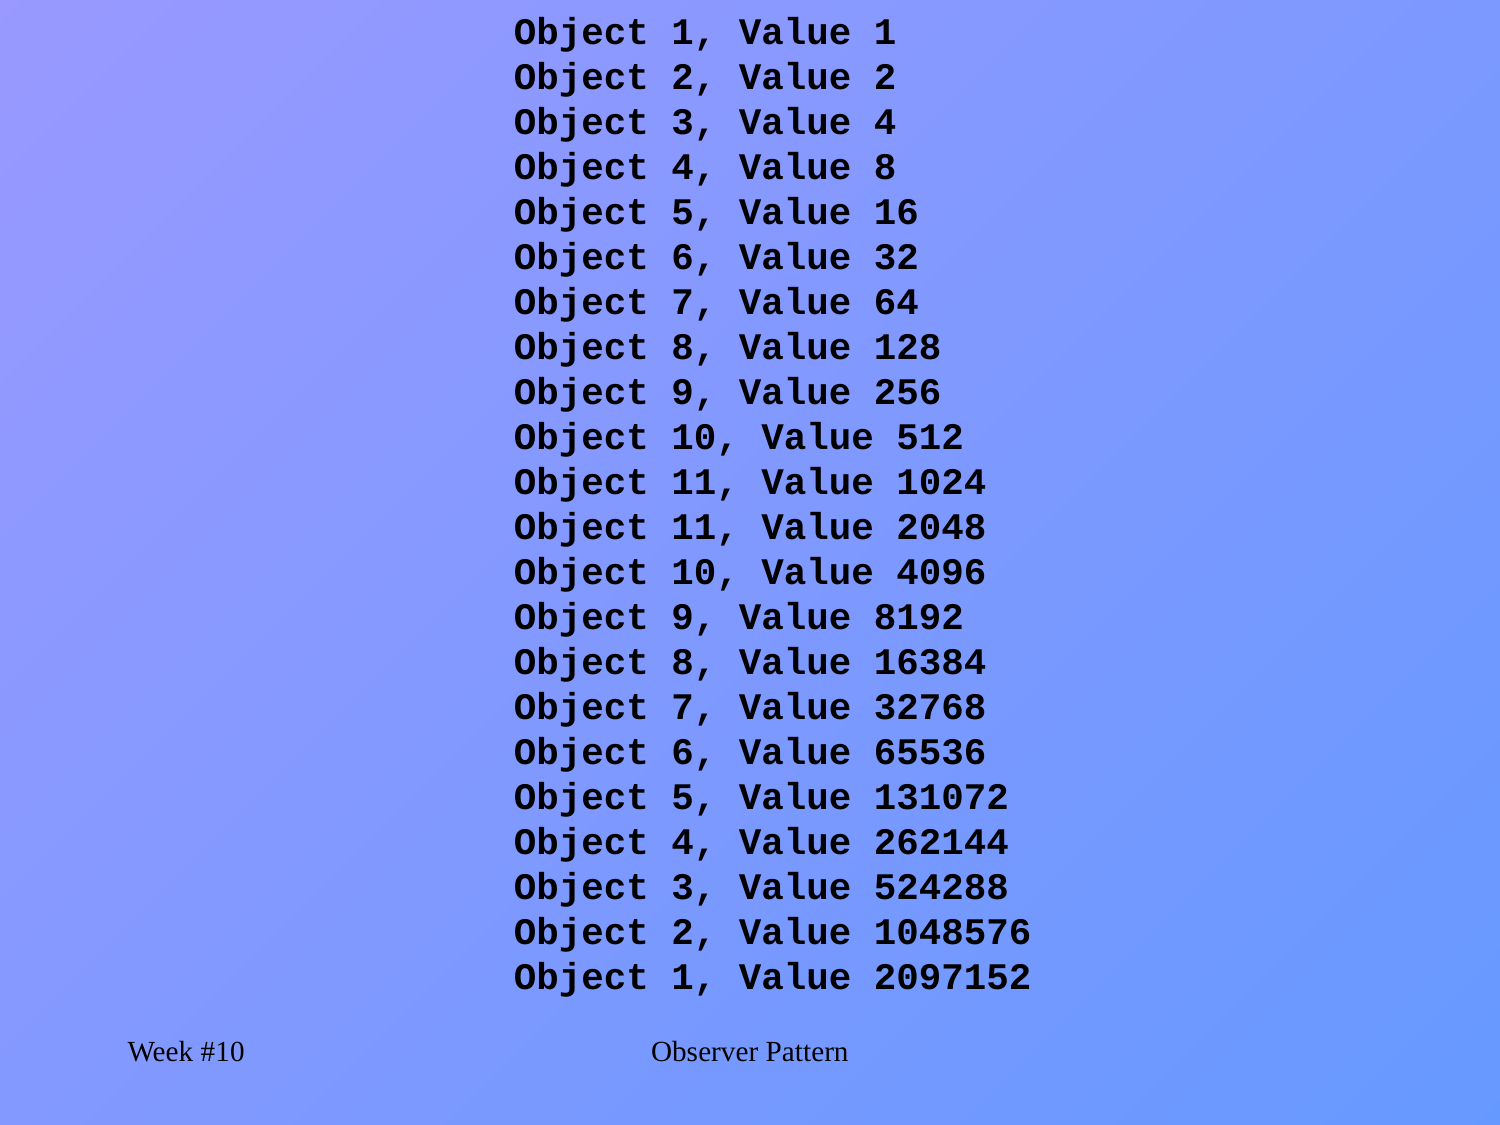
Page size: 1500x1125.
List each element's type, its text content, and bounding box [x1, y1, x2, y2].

text_box Object 1, Value 1 Object 2, Value 2 Object 3, Value 4 Object 4, Value 8 Object 5, Value 16 Object 6, Value 32 Object 7, Value 64 Object 8, Value 128 Object 9, Value 256 Object 10, Value 512 Object 11, Value 1024 Object 11, Value 2048 Object 10, Value 4096 Object 9, Value 8192 Object 8, Value 16384 Object 7, Value 32768 Object 6, Value 65536 Object 5, Value 131072 Object 4, Value 262144 Object 3, Value 524288 Object 2, Value 1048576 Object 1, Value 2097152 [499, 0, 1047, 1005]
slide_number Week #10 [112, 1025, 425, 1100]
footer Observer Pattern [512, 1025, 988, 1100]
